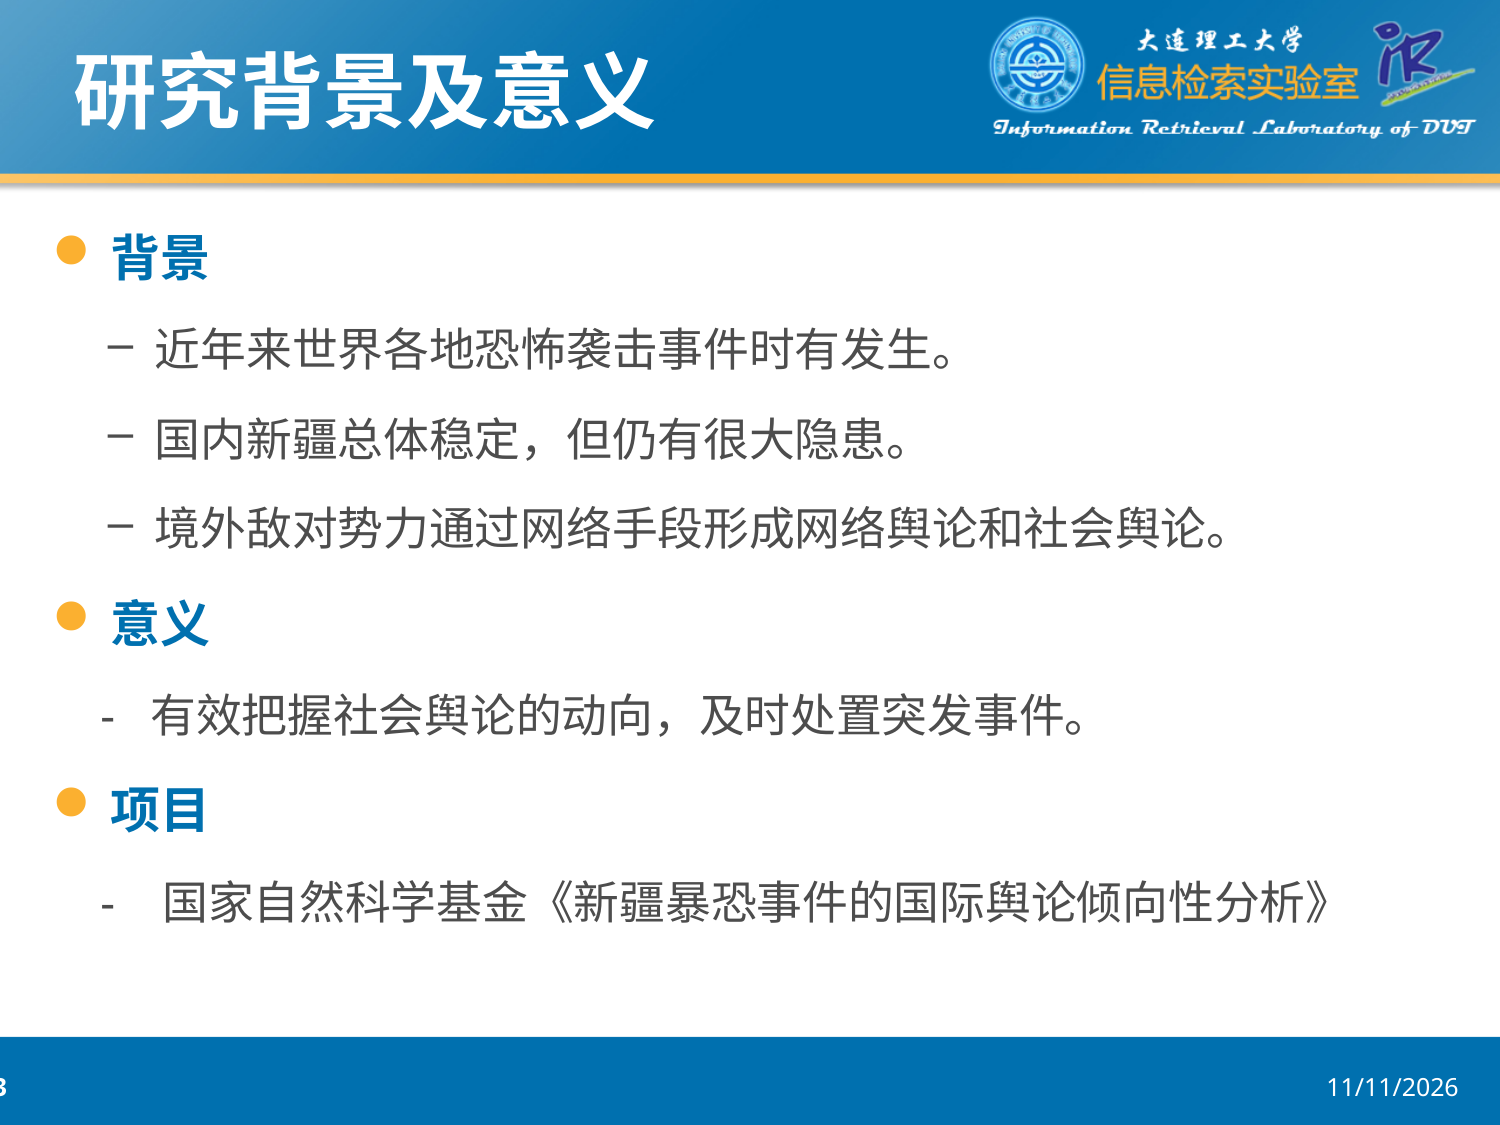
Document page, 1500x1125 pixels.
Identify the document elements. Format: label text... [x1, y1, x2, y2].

list 背景 近年来世界各地恐怖袭击事件时有发生。 国内新疆总体稳定，但仍有很大隐患。 境外敌对势力通过网络手段形成网络舆论和社会舆论。 意义 - 有效把握社会舆论的动向，及时处置突发事件。 项目 - 国家自然科学基金《新疆暴恐事件的国际舆论倾向性分析》 [37, 204, 1459, 1009]
picture [0, 0, 1500, 1125]
title 研究背景及意义 [58, 30, 944, 148]
